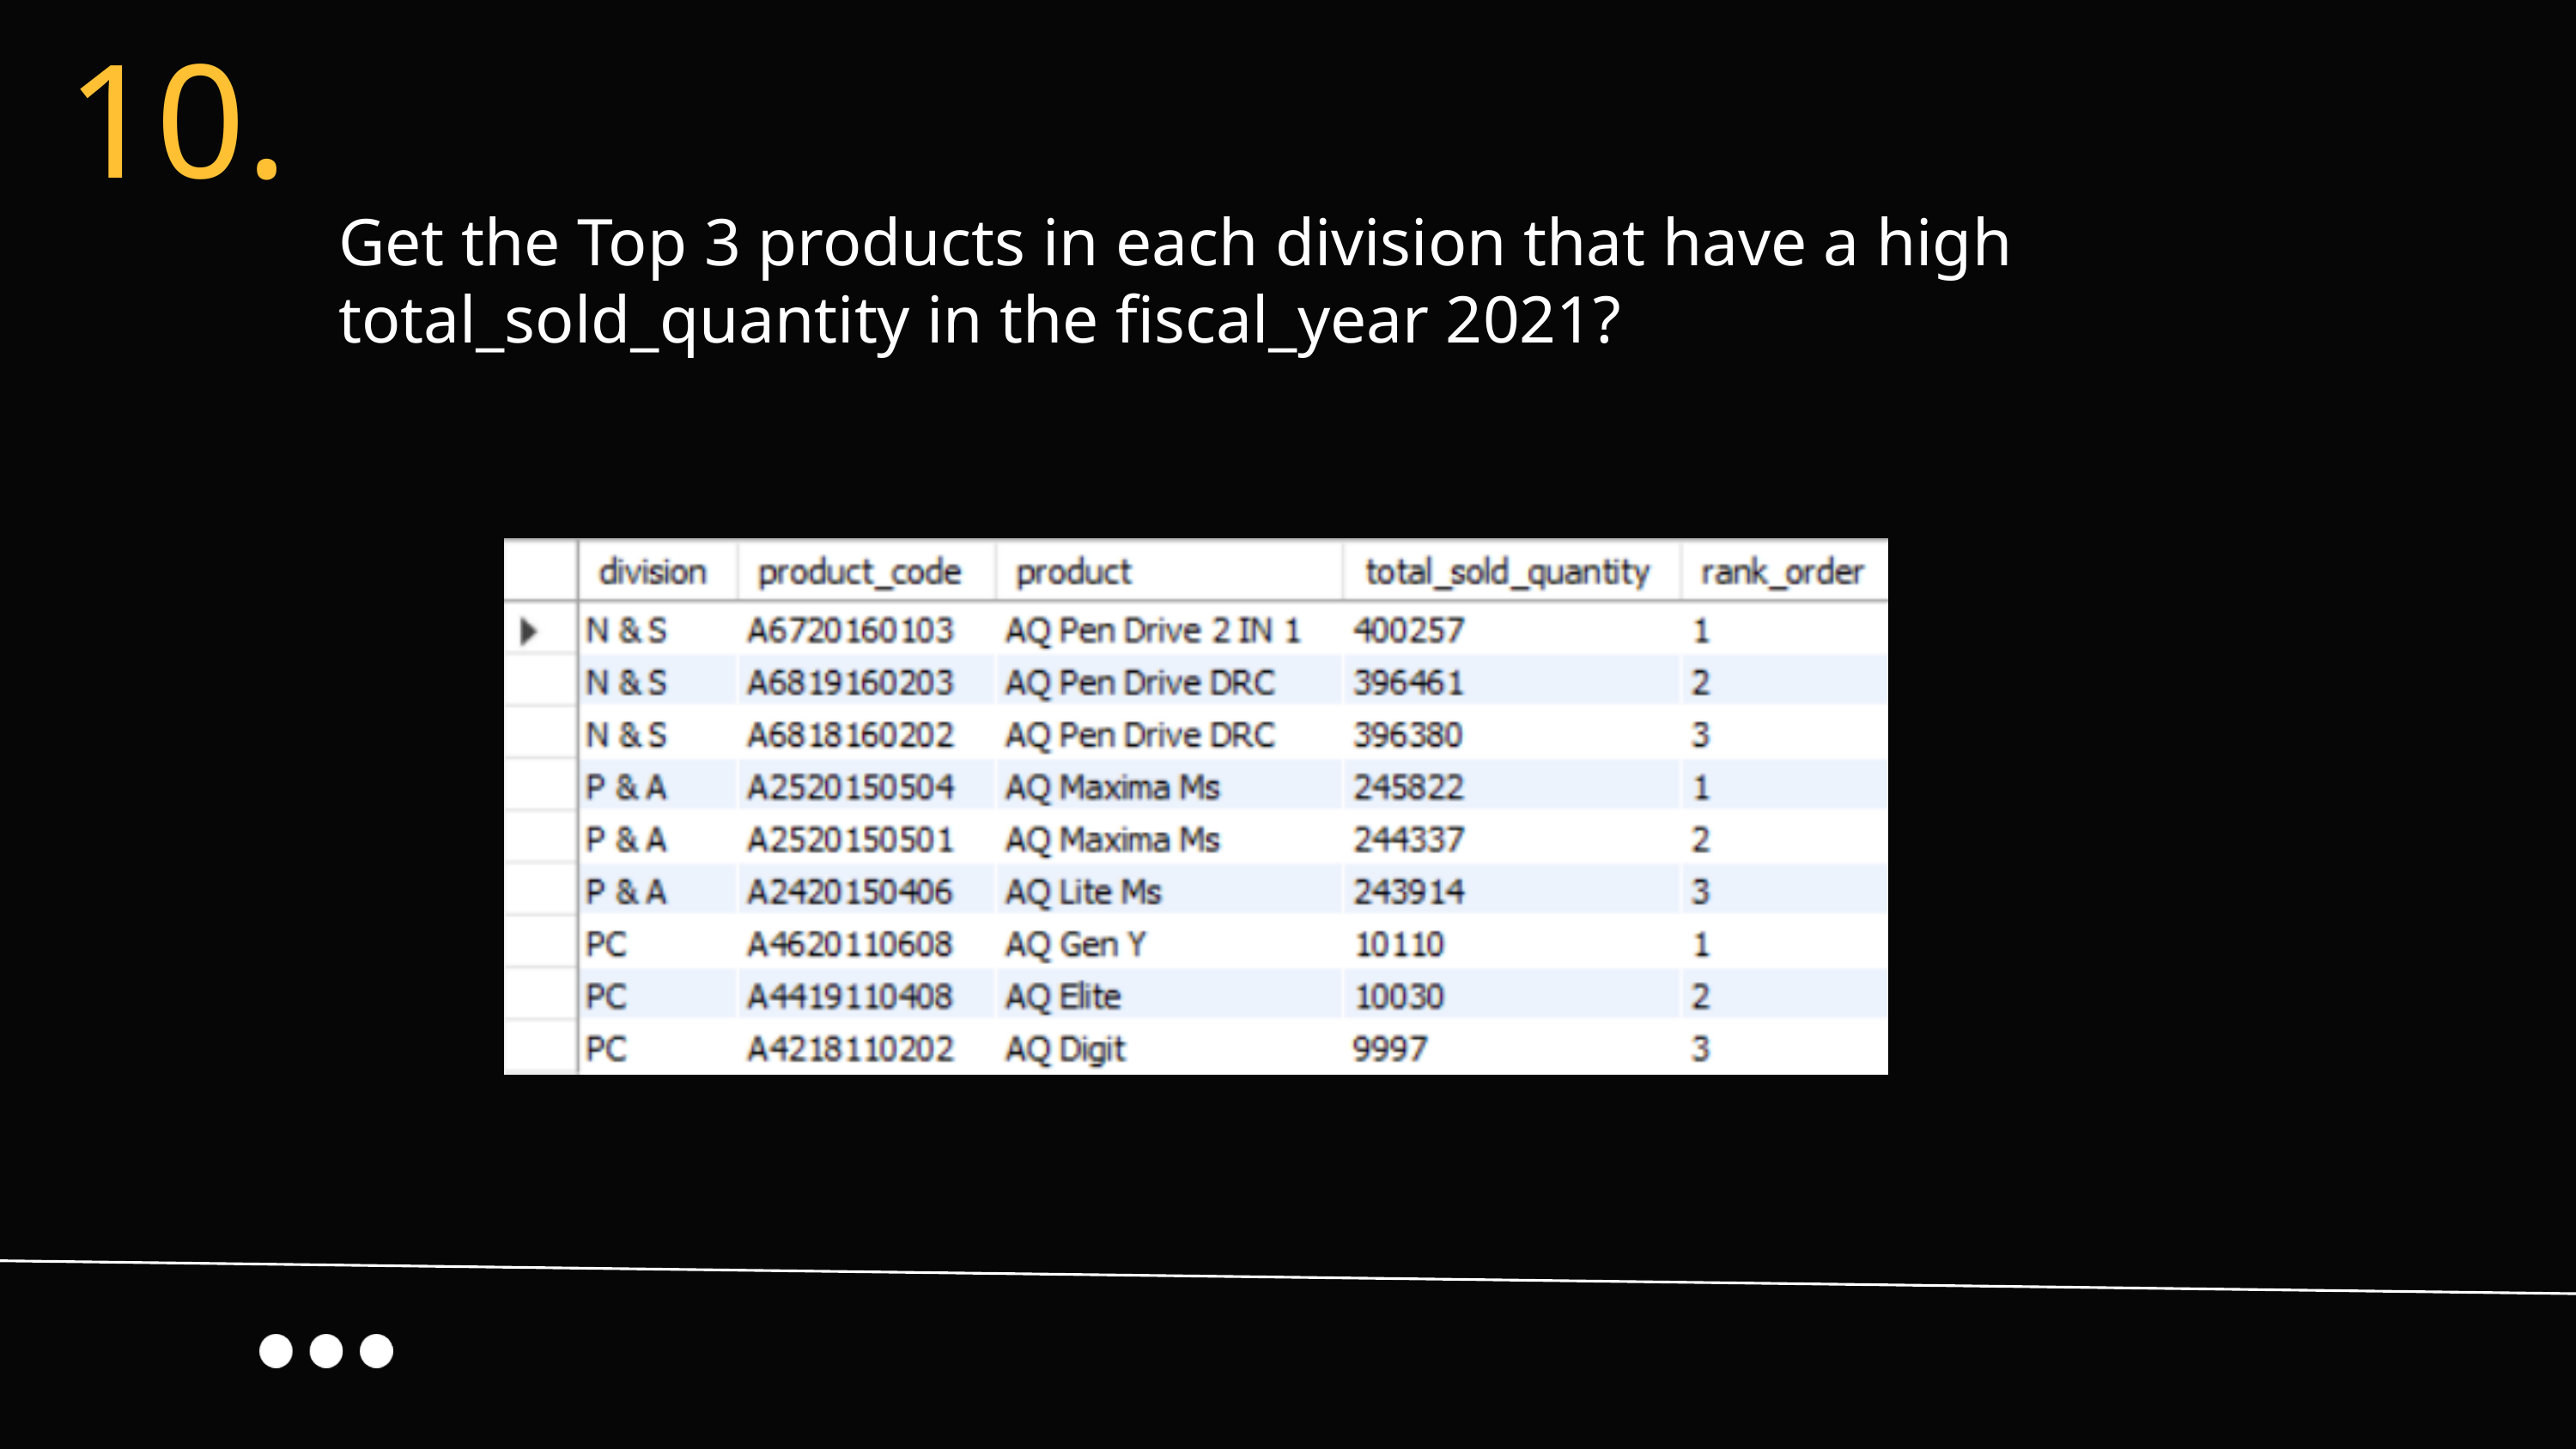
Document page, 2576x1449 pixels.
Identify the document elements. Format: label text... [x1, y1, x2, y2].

text_box Get the Top 3 products in each division that have a high total_sold_quantity in the fiscal_year 2021? [325, 195, 2559, 362]
picture [259, 1334, 393, 1368]
picture [504, 538, 1888, 1075]
text_box 10. [66, 0, 333, 209]
